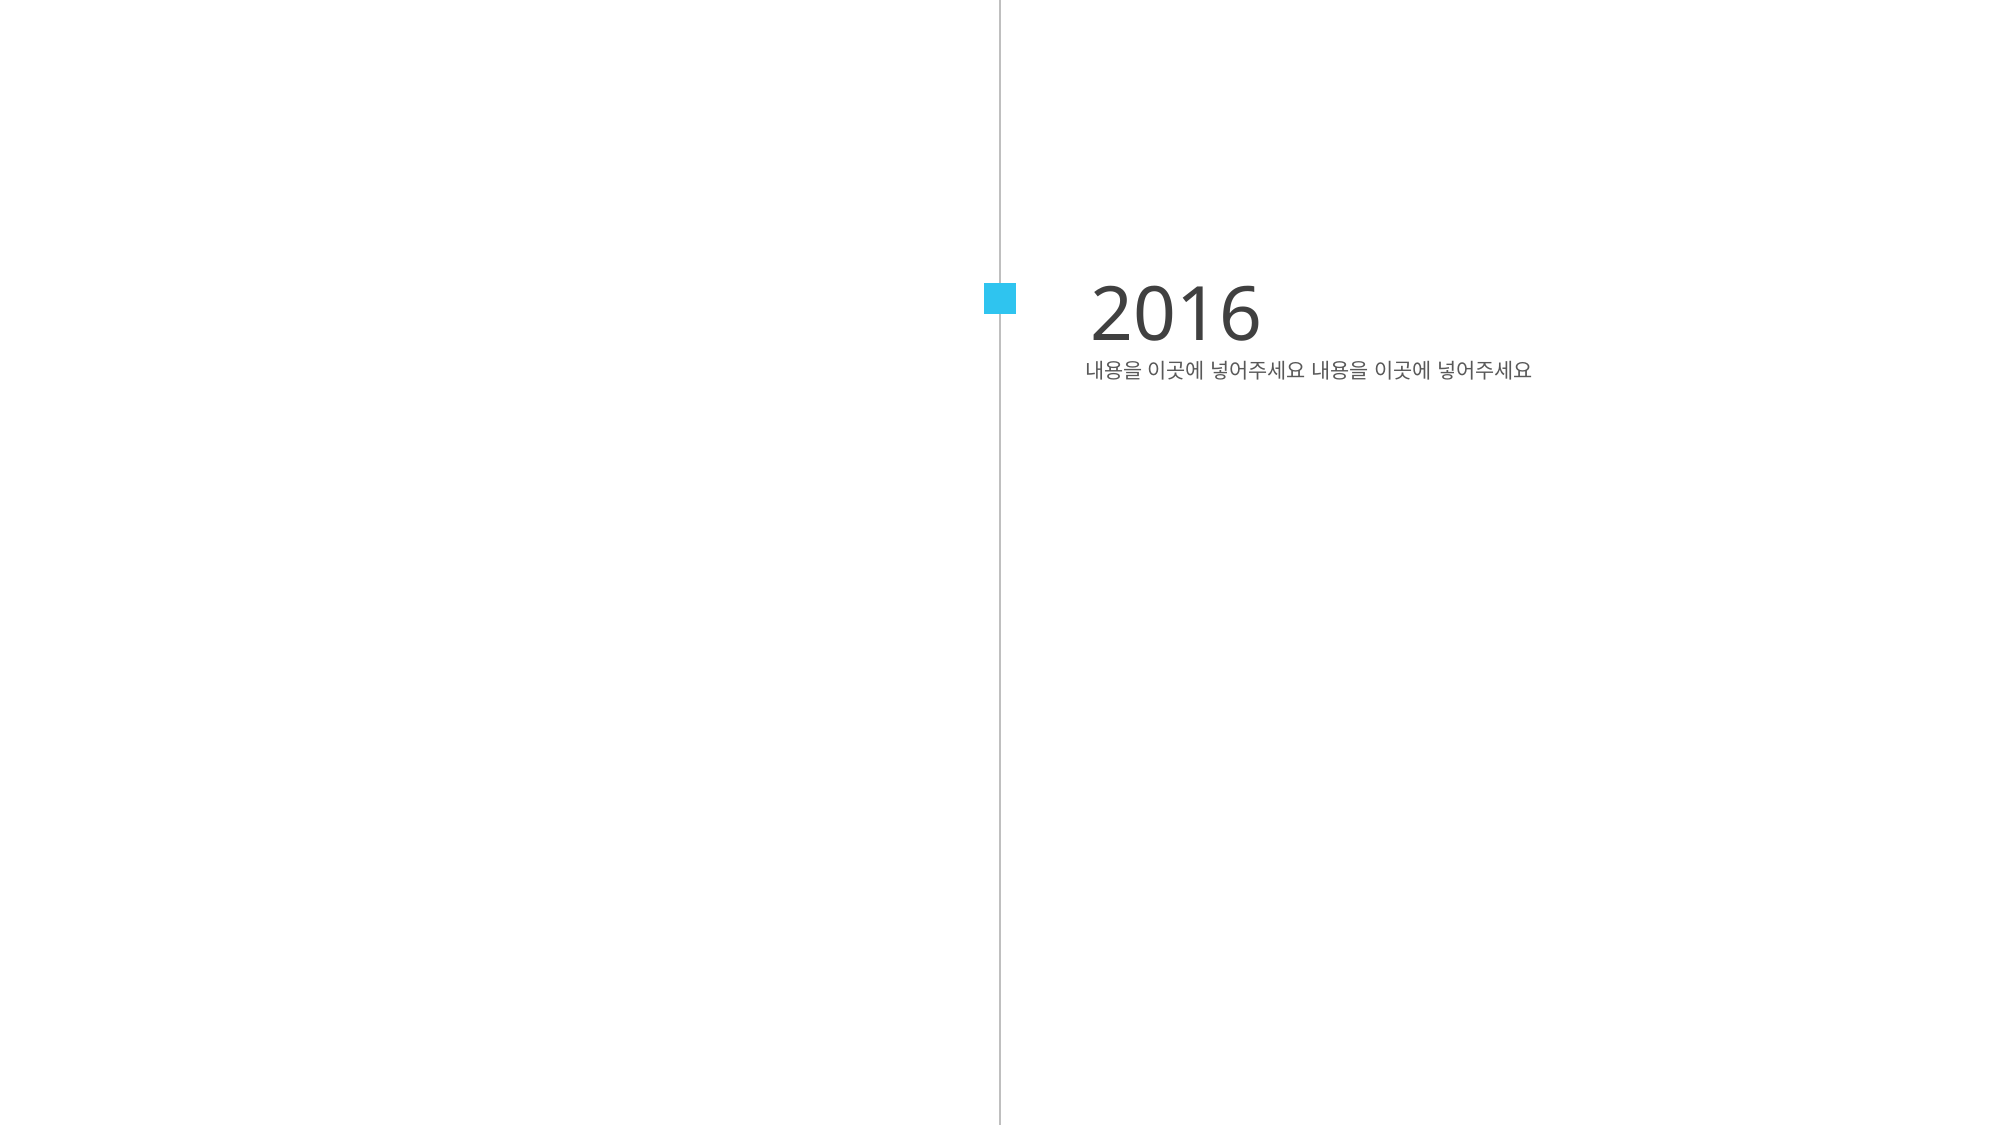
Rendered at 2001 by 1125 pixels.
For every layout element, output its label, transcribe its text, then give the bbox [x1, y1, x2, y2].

text_box [1001, 283, 1016, 314]
text_box 2016 [1076, 258, 1278, 350]
text_box [984, 283, 999, 314]
text_box 내용을 이곳에 넣어주세요 내용을 이곳에 넣어주세요 [1070, 350, 1547, 415]
